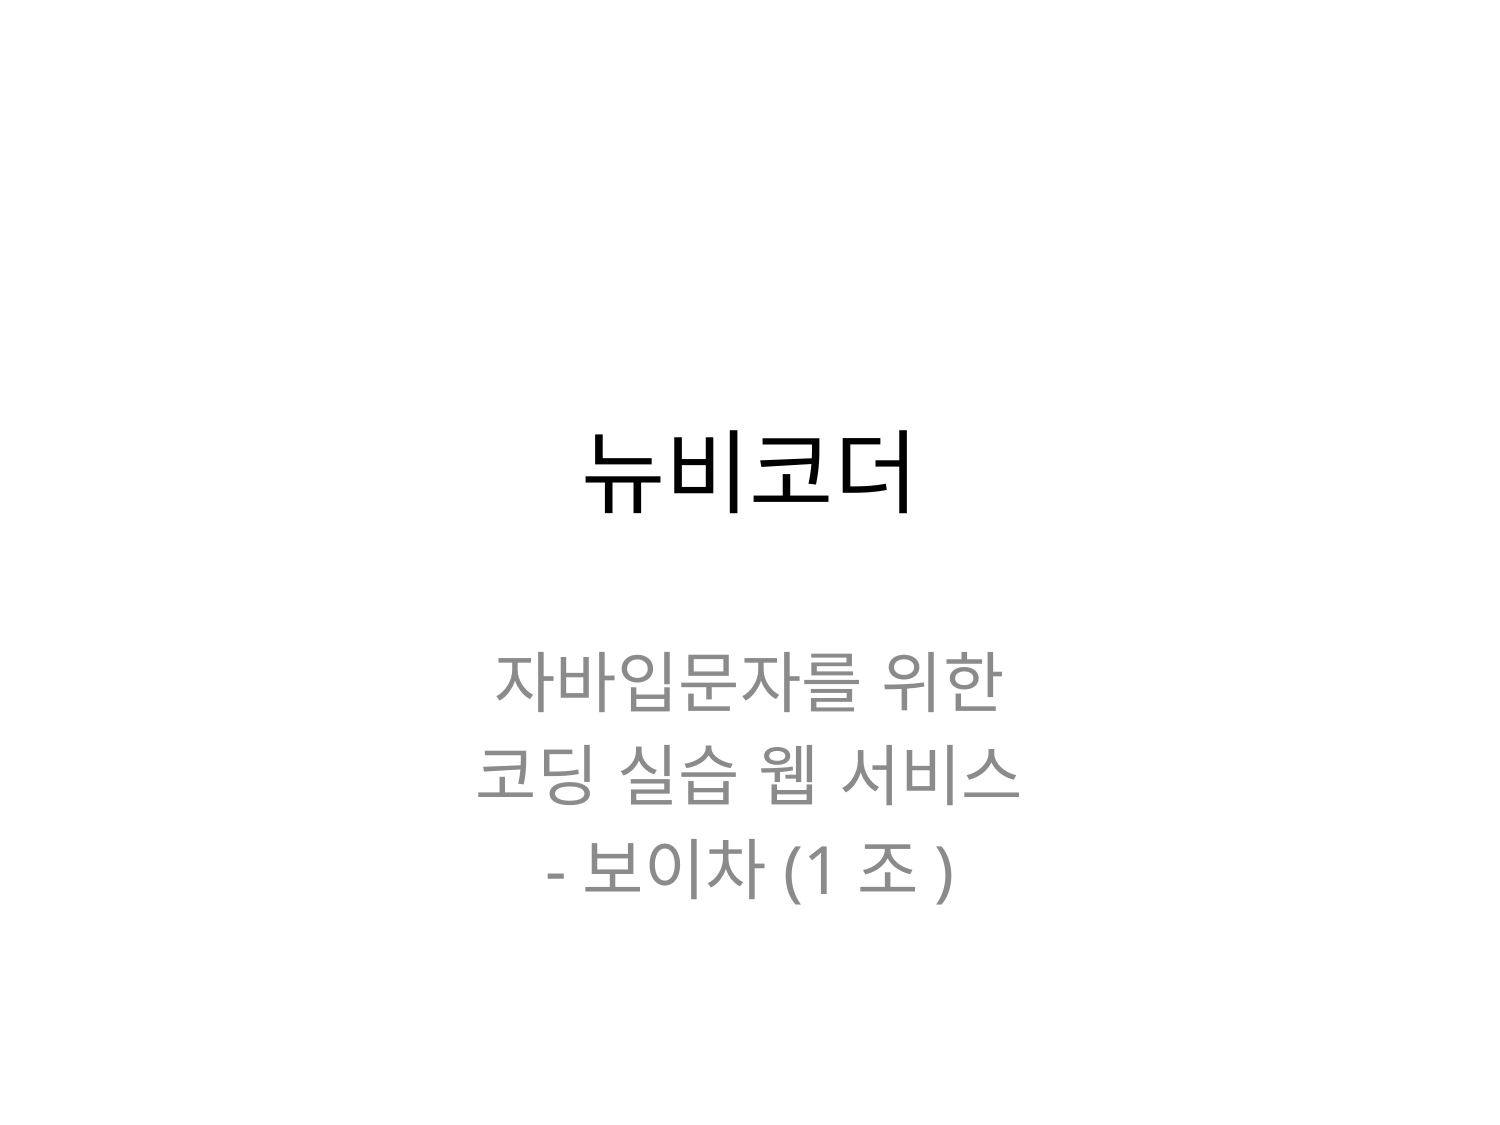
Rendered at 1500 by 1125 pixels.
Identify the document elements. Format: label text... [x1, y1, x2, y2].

title 뉴비코더 [112, 349, 1388, 591]
subtitle 자바입문자를 위한 코딩 실습 웹 서비스 -보이차(1조) [225, 633, 1275, 921]
